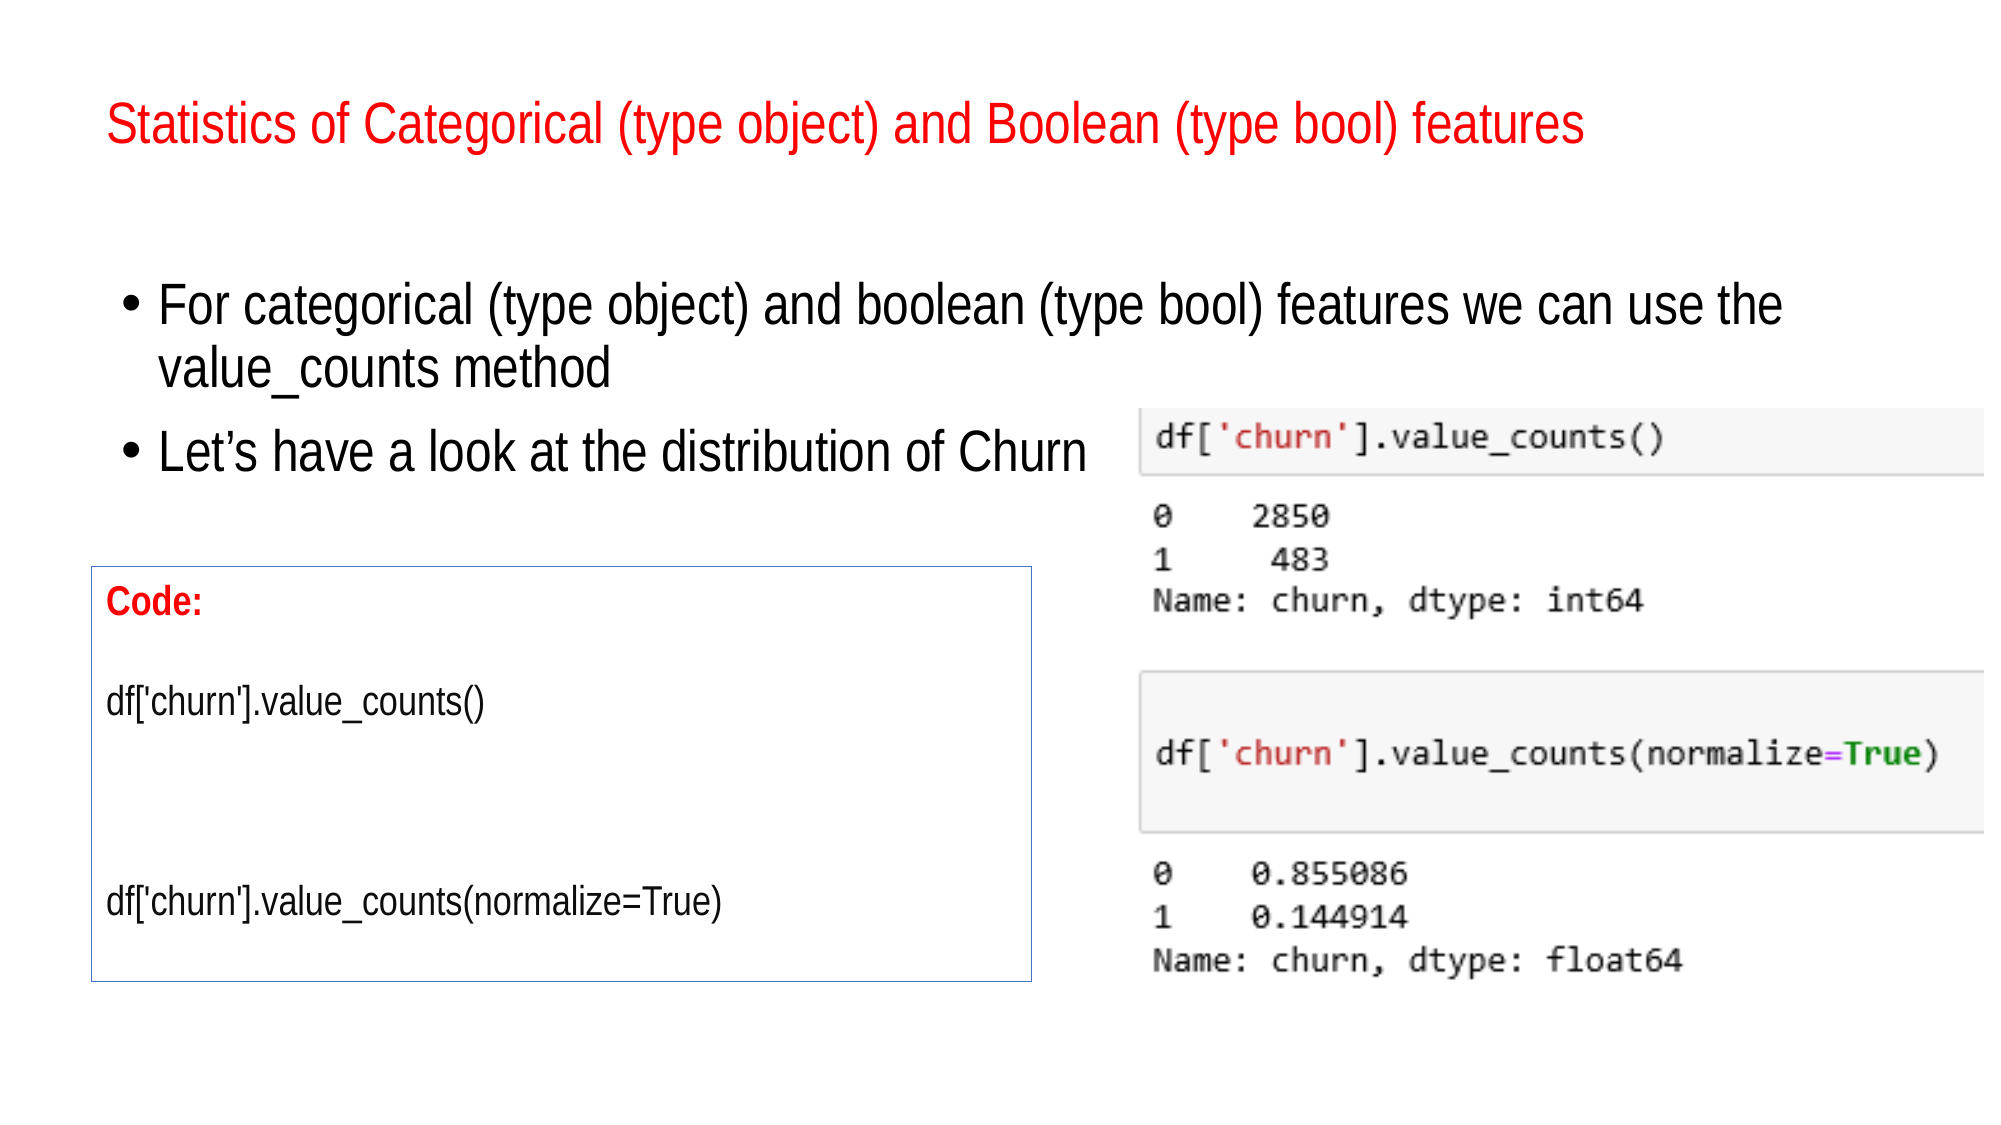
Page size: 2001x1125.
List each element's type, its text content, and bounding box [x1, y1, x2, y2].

title Statistics of Categorical (type object) and Boolean (type bool) features [91, 52, 1817, 197]
text_box Code: df['churn'].value_counts() df['churn'].value_counts(normalize=True) [91, 566, 1032, 982]
list For categorical (type object) and boolean (type bool) features we can use the value_counts method Let’s have a look at the distribution of Churn [106, 267, 1832, 688]
picture [1137, 408, 1984, 1008]
